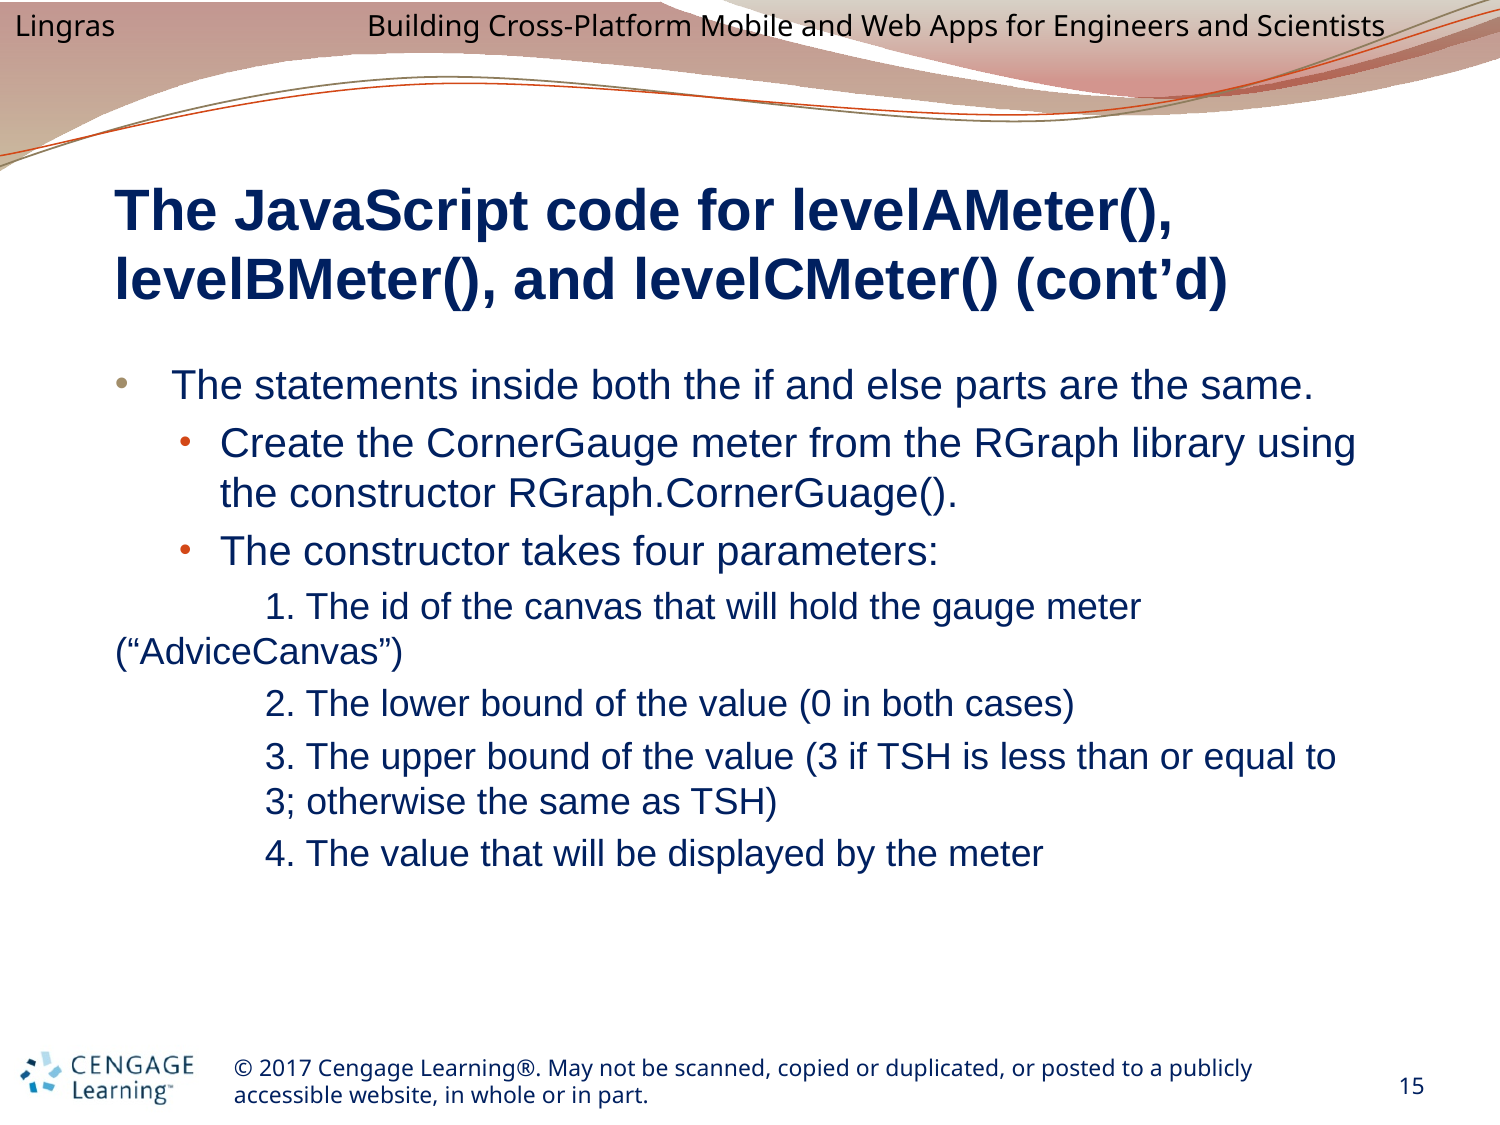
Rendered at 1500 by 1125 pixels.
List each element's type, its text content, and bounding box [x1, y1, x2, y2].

title The JavaScript code for levelAMeter(), levelBMeter(), and levelCMeter() (cont’d) [99, 164, 1382, 325]
list The statements inside both the if and else parts are the same. Create the CornerGauge meter from the RGraph library using the constructor RGraph.CornerGuage(). The constructor takes four parameters: 1. The id of the canvas that will hold the gauge meter (“AdviceCanvas”) 2. The lower bound of the value (0 in both cases) 3. The upper bound of the value (3 if TSH is less than or equal to 3; otherwise the same as TSH) 4. The value that will be displayed by the meter [99, 350, 1382, 1032]
footer © 2017 Cengage Learning®. May not be scanned, copied or duplicated, or posted to a publicly accessible website, in whole or in part. [233, 1048, 1359, 1109]
picture [0, 1031, 213, 1125]
slide_number 15 [1299, 1042, 1425, 1103]
